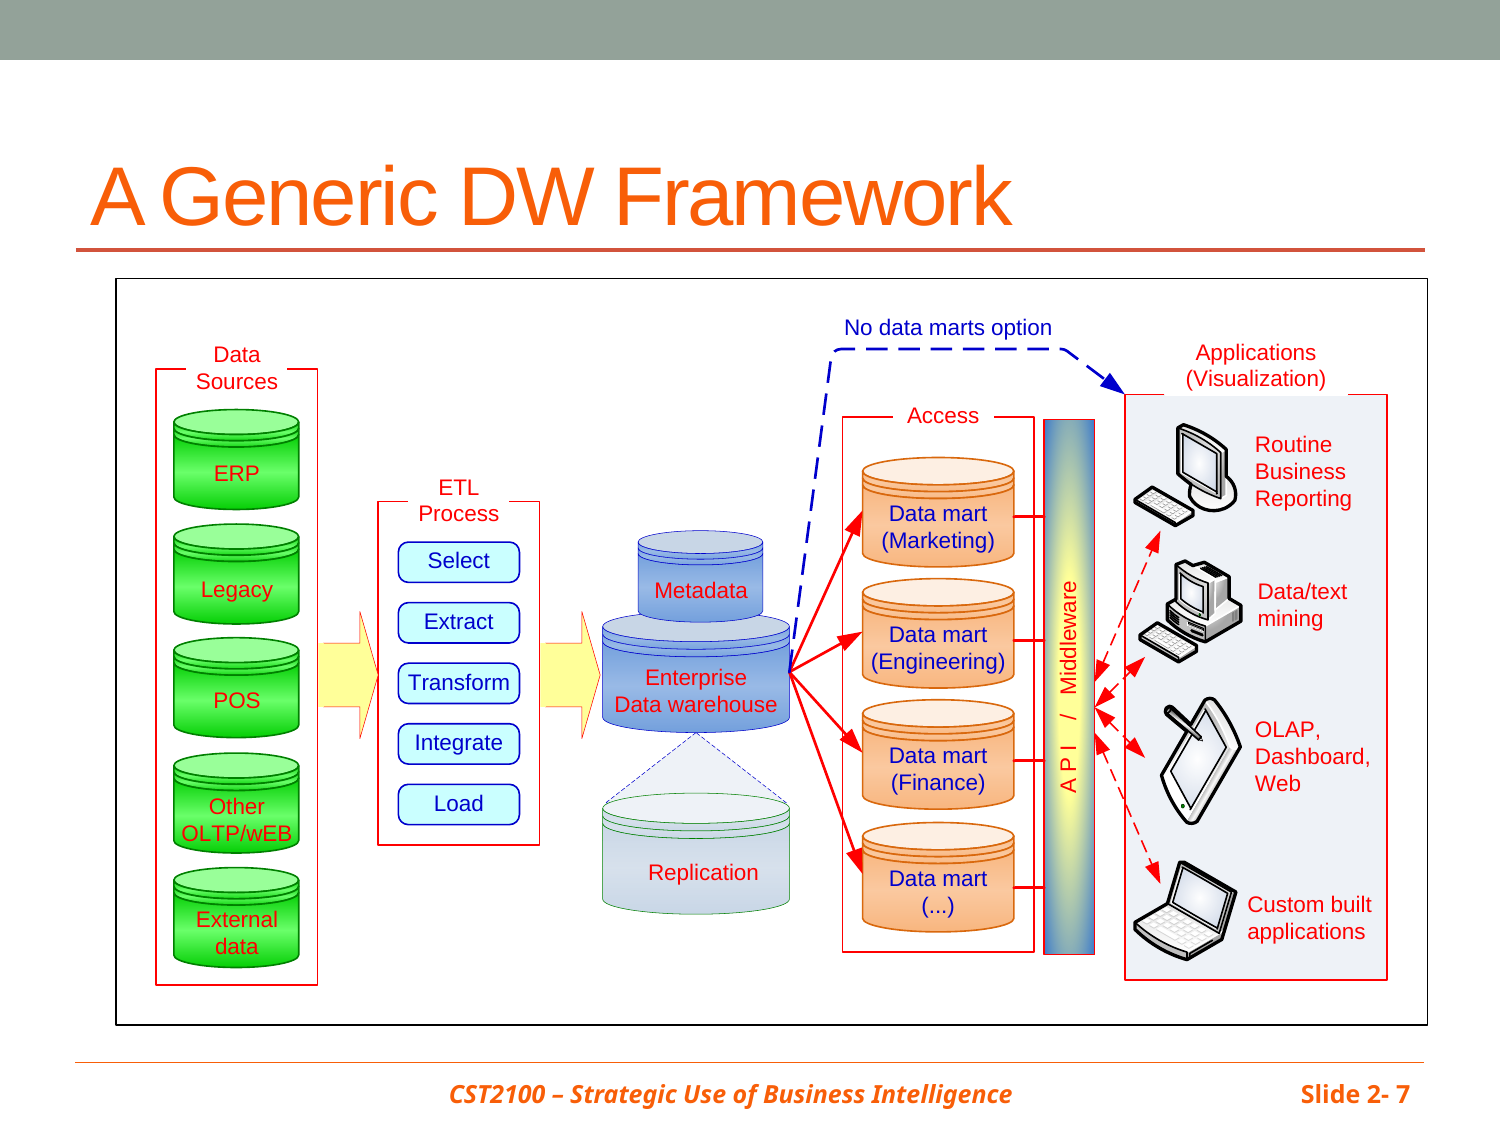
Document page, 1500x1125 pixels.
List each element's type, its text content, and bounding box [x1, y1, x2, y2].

picture [112, 274, 1432, 1029]
title A Generic DW Framework [75, 60, 1425, 250]
